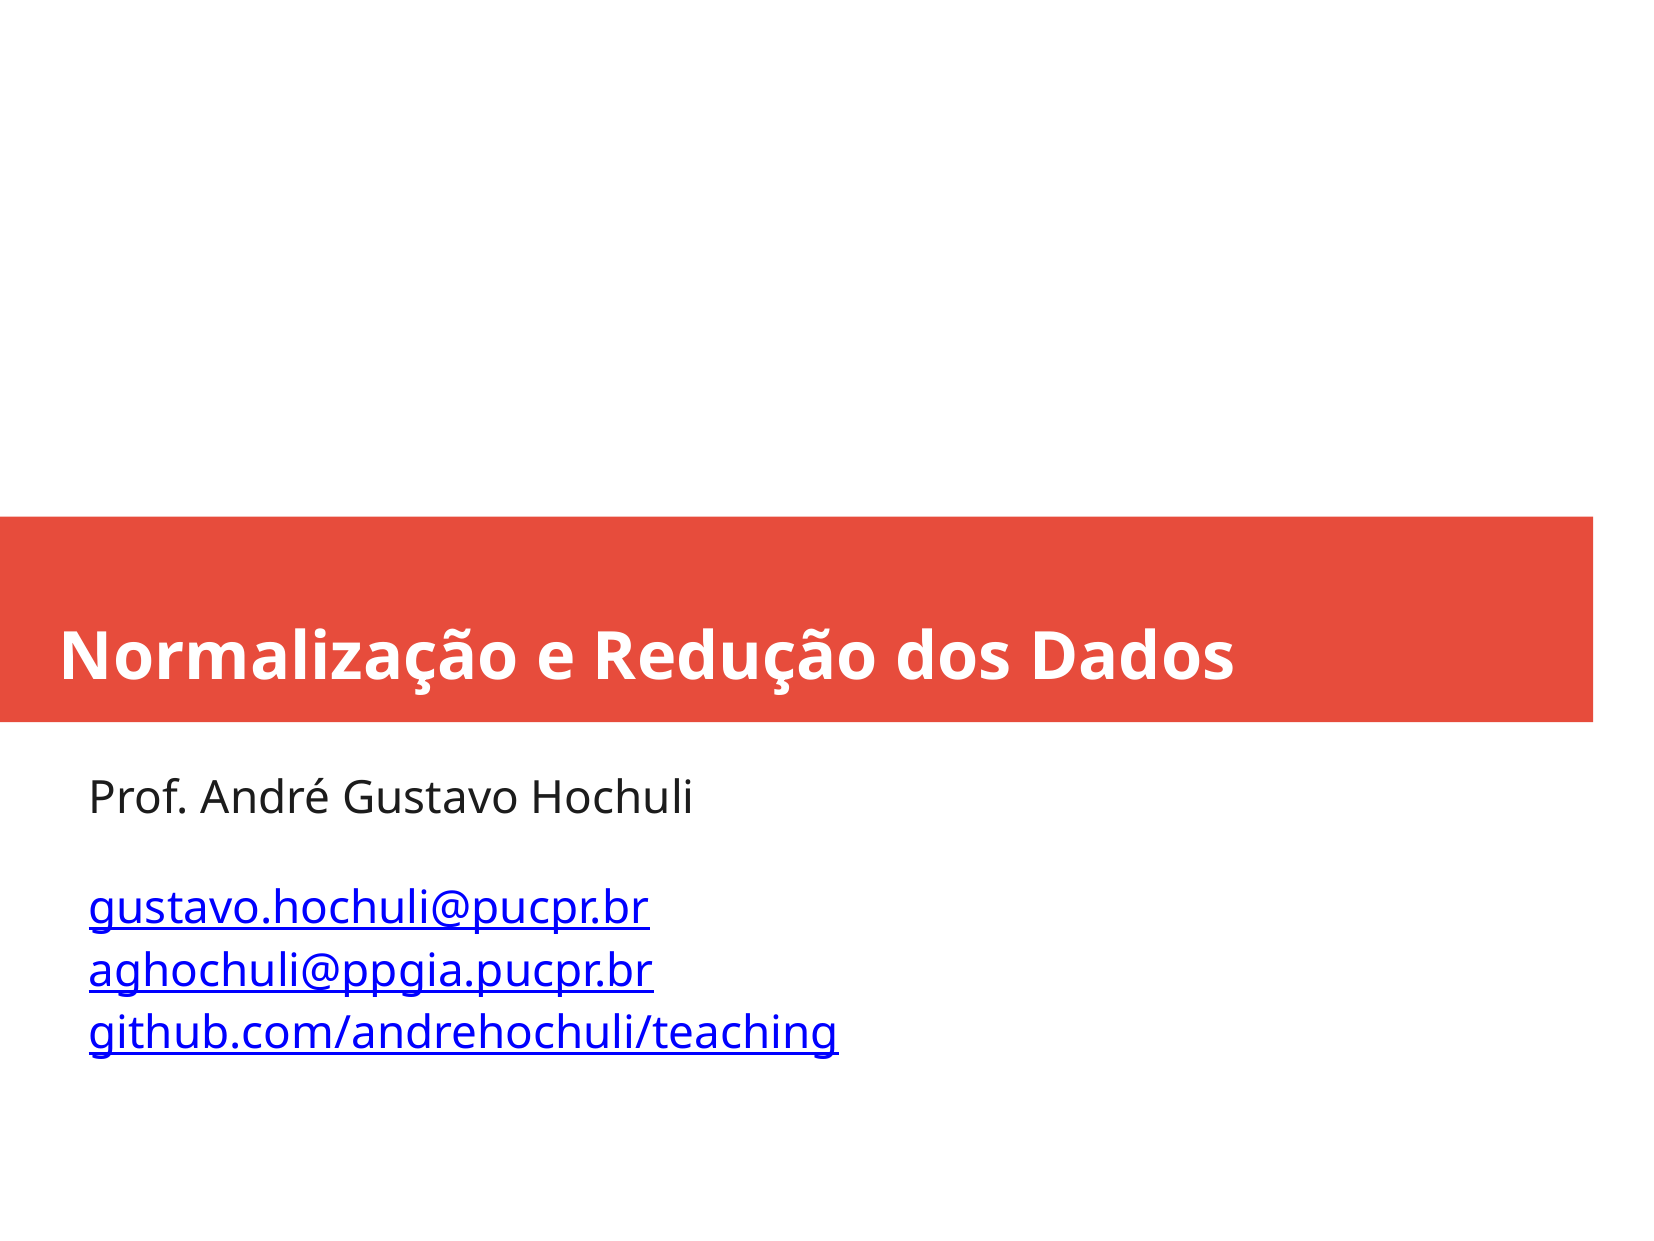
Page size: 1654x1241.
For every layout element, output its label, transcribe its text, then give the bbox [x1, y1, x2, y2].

text_box Normalização e Redução dos Dados [59, 546, 1594, 693]
text_box Prof. André Gustavo Hochuli gustavo.hochuli@pucpr.br aghochuli@ppgia.pucpr.br github.com/andrehochuli/teaching [88, 767, 1594, 1180]
